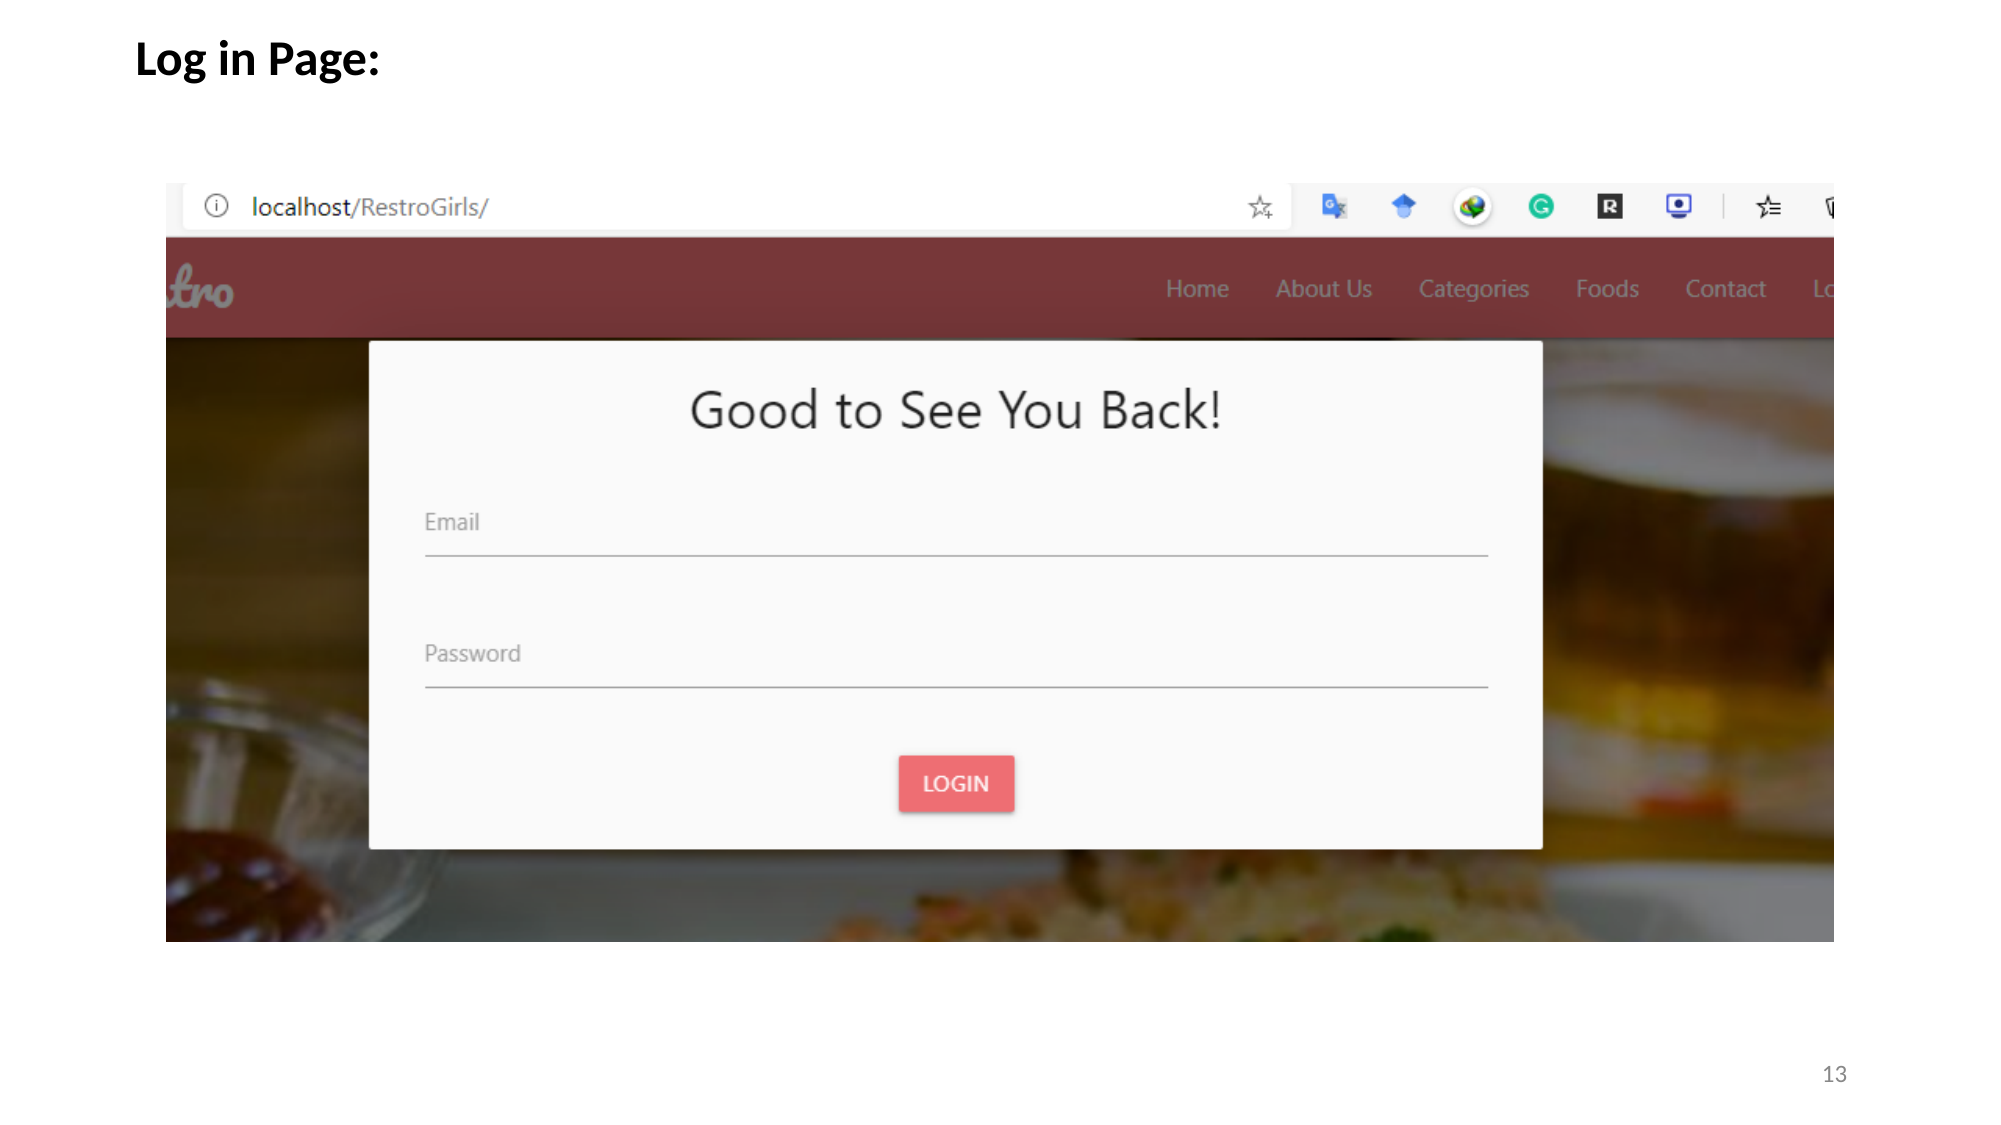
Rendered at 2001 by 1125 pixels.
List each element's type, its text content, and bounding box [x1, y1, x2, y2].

slide_number 13 [1412, 1042, 1863, 1103]
picture [166, 183, 1834, 942]
text_box Log in Page: [20, 24, 500, 111]
